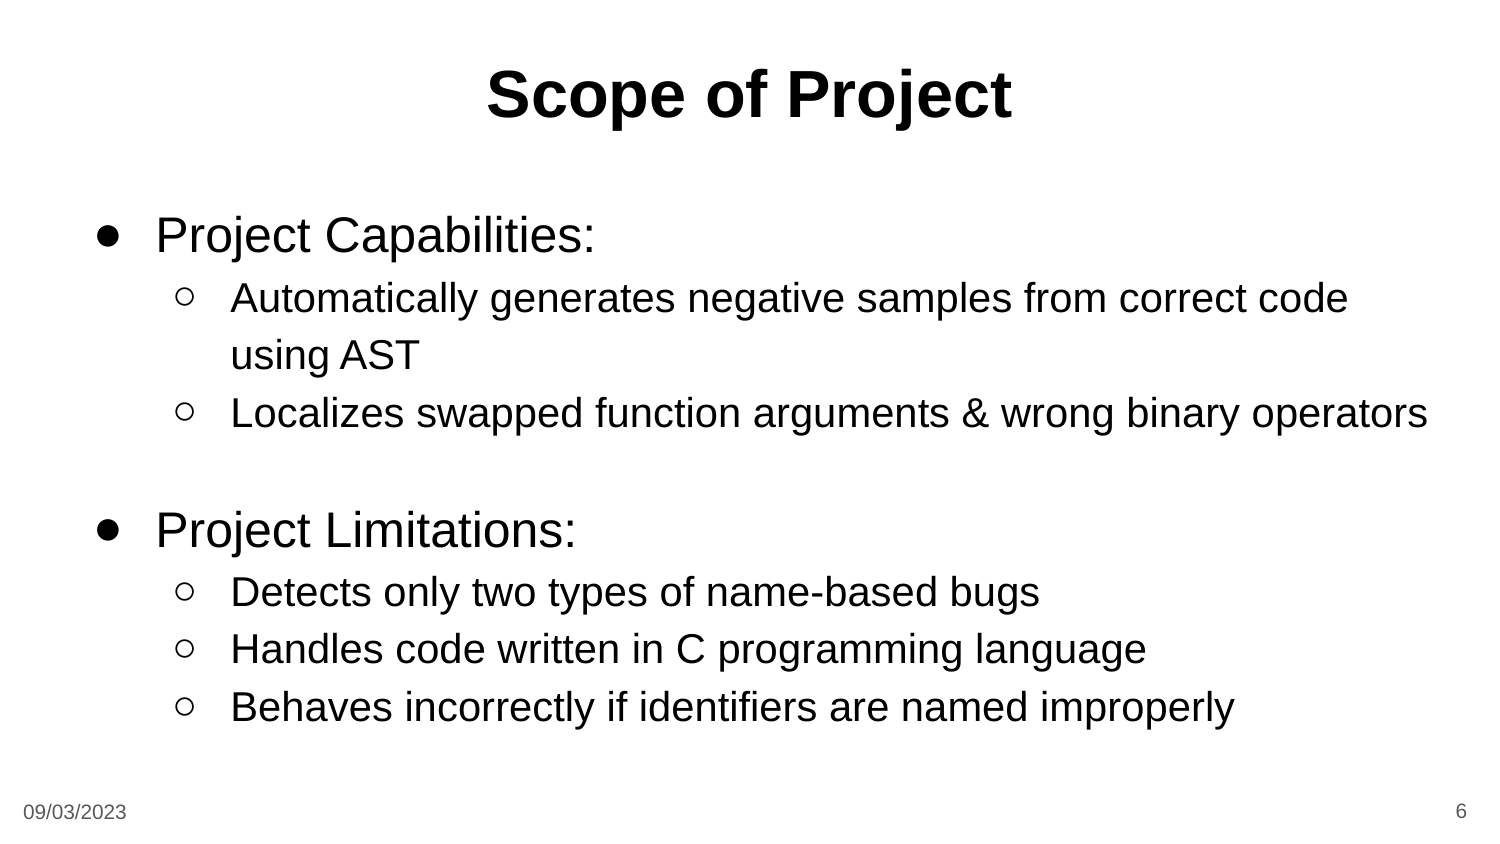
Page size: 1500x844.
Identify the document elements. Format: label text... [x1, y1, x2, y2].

title Scope of Project [51, 35, 1449, 153]
list Project Capabilities: Automatically generates negative samples from correct code using AST Localizes swapped function arguments & wrong binary operators Project Limitations: Detects only two types of name-based bugs Handles code written in C programming language Behaves incorrectly if identifiers are named improperly [65, 178, 1449, 824]
slide_number 6 [1339, 777, 1483, 842]
